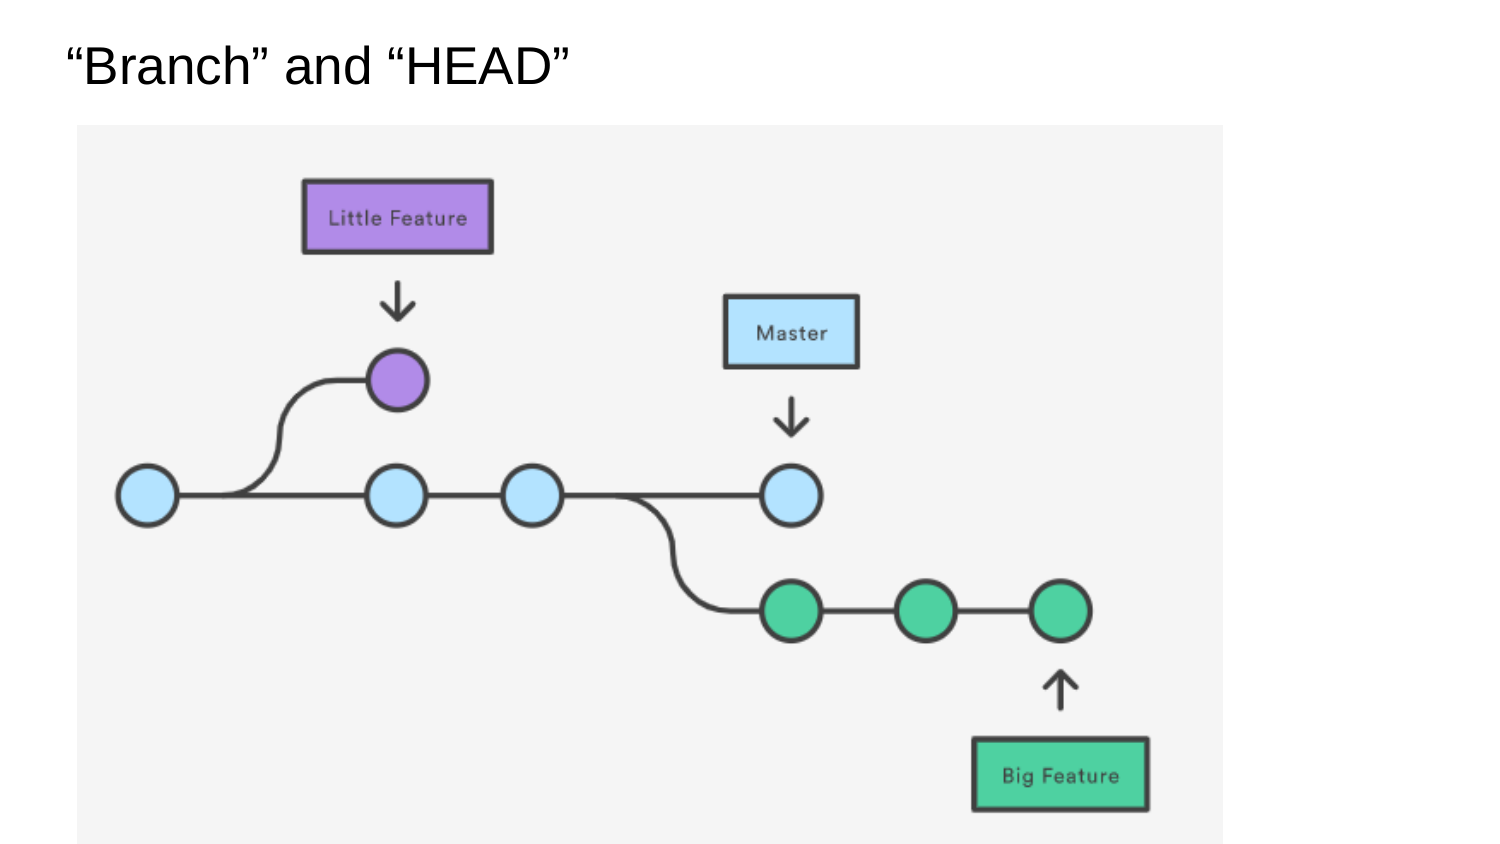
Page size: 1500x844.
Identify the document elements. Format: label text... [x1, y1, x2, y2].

title “Branch” and “HEAD” [51, 16, 1449, 111]
picture [77, 125, 1223, 844]
